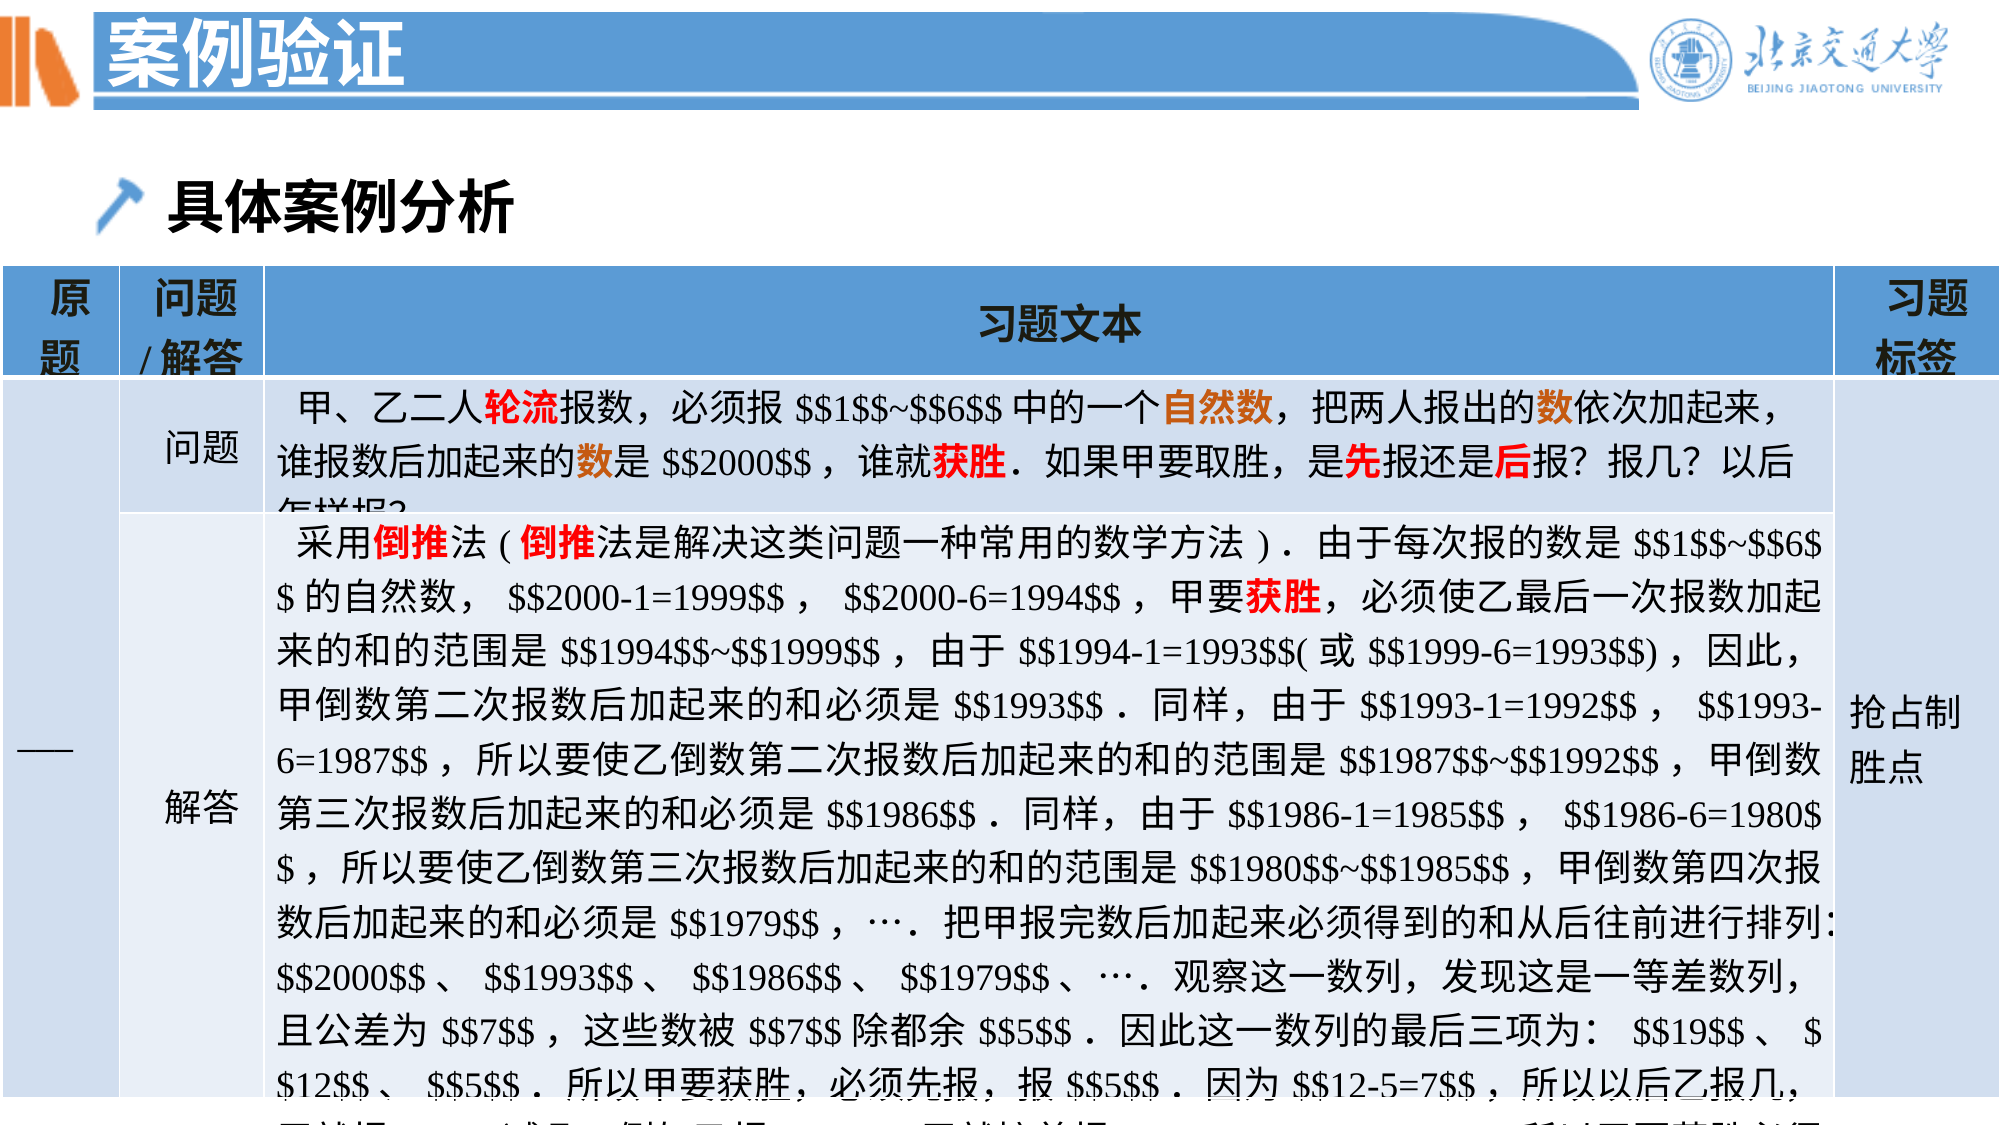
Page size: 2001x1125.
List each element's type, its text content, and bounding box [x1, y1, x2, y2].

table_header 习题文本 [265, 266, 1833, 375]
table_cell ___ [3, 380, 119, 1097]
table_cell 解答 [120, 514, 263, 1097]
table_header 原题 [3, 266, 119, 375]
picture [92, 169, 152, 243]
table_cell 问题 [120, 380, 263, 512]
table_header 问题/解答 [120, 266, 263, 375]
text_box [720, 387, 871, 421]
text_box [0, 6, 1953, 116]
table_cell 甲、乙二人轮流报数，必须报$$1$$~$$6$$中的一个自然数，把两人报出的数依次加起来，谁报数后加起来的数是$$2000$$，谁就获胜．如果甲要取胜，是先报还是后报？报几？以后怎样报？ [265, 380, 1833, 512]
text_box 具体案例分析 [151, 163, 1867, 248]
table_cell 抢占制胜点 [1835, 380, 1999, 1097]
table_cell 采用倒推法(倒推法是解决这类问题一种常用的数学方法)．由于每次报的数是$$1$$~$$6$$的自然数，$$2000-1=1999$$，$$2000-6=1994$$，甲要获胜，必须使乙最后一次报数加起来的和的范围是$$1994$$~$$1999$$，由于$$1994-1=1993$$(或$$1999-6=1993$$)，因此，甲倒数第二次报数后加起来的和必须是$$1993$$．同样，由于$$1993-1=1992$$，$$1993-6=1987$$，所以要使乙倒数第二次报数后加起来的和的范围是$$1987$$~$$1992$$，甲倒数第三次报数后加起来的和必须是$$1986$$．同样，由于$$1986-1=1985$$，$$1986-6=1980$$，所以要使乙倒数第三次报数后加起来的和的范围是$$1980$$~$$1985$$，甲倒数第四次报数后加起来的和必须是$$1979$$，…．把甲报完数后加起来必须得到的和从后往前进行排列：$$2000$$、$$1993$$、$$1986$$、$$1979$$、…．观察这一数列，发现这是一等差数列，且公差为$$7$$，这些数被$$7$$除都余$$5$$．因此这一数列的最后三项为：$$19$$、$$12$$、$$5$$．所以甲要获胜，必须先报，报$$5$$．因为$$12-5=7$$，所以以后乙报几，甲就报$$7$$减几，例如乙报$$3$$，甲就接着报$$4\left( =7-3 \right)$$．所以甲要获胜必须先报，甲先报$$5$$；以后，乙报几甲就接着报$$7$$减几． [265, 514, 1833, 1097]
table_header 习题标签 [1835, 266, 1999, 375]
